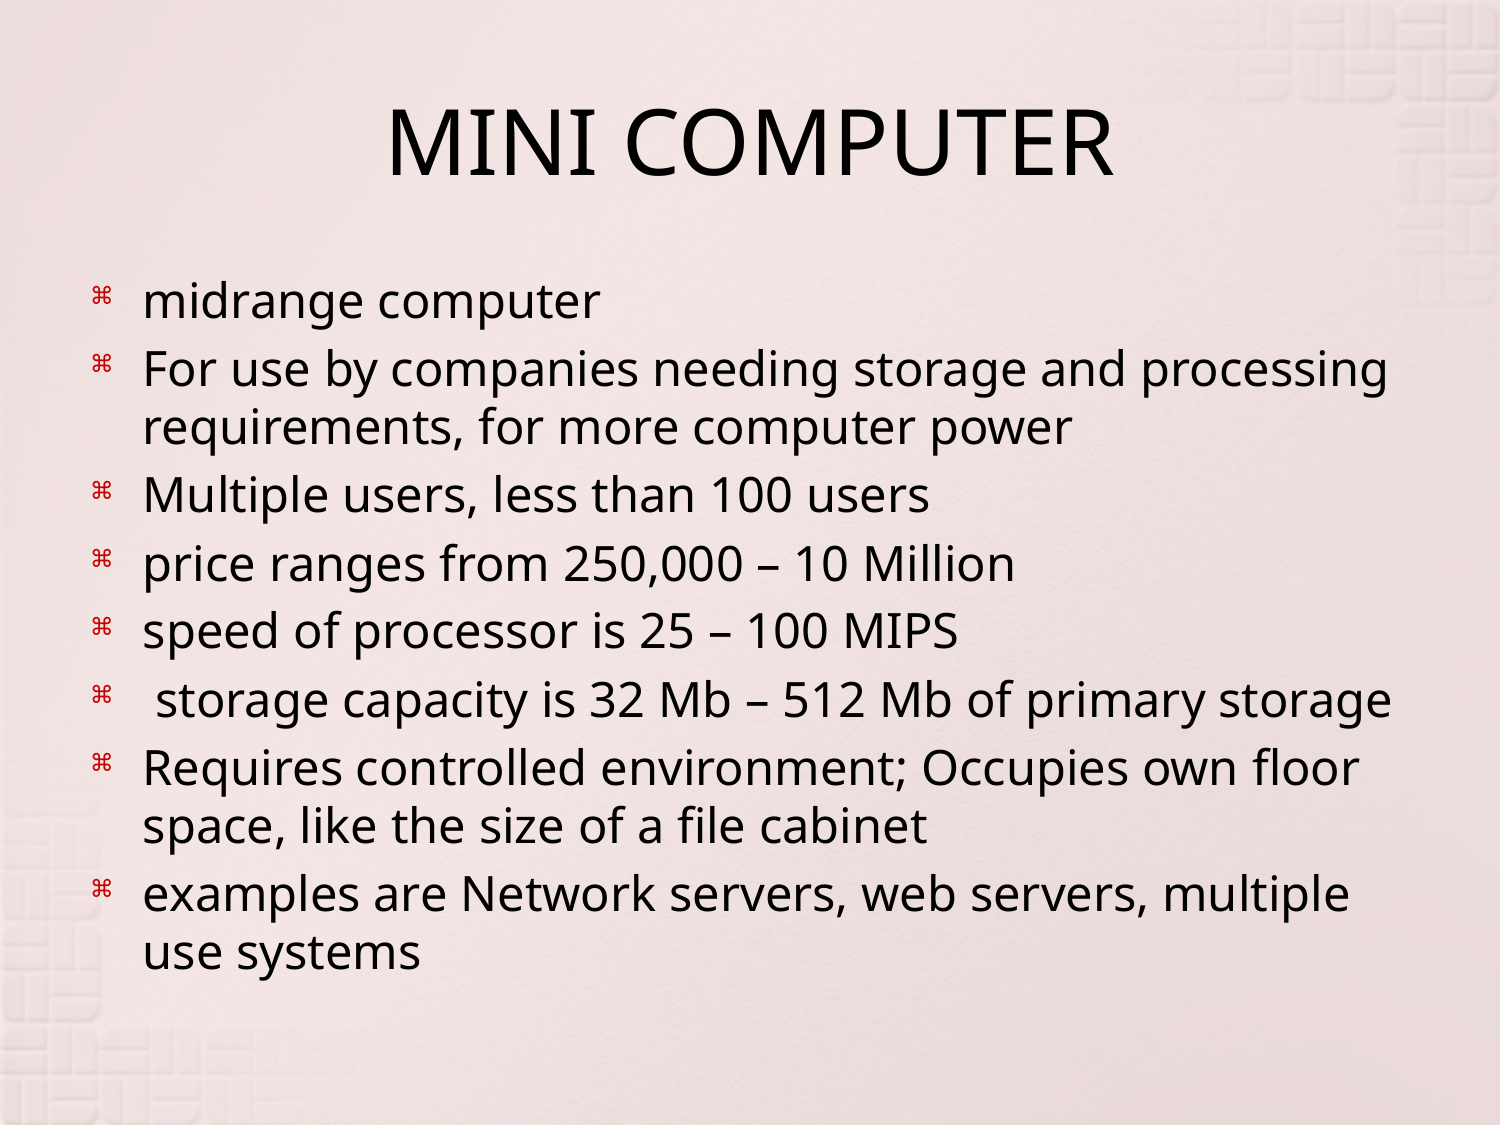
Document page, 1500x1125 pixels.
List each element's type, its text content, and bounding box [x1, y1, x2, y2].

list midrange computer For use by companies needing storage and processing requirements, for more computer power Multiple users, less than 100 users price ranges from 250,000 – 10 Million speed of processor is 25 – 100 MIPS storage capacity is 32 Mb – 512 Mb of primary storage Requires controlled environment; Occupies own floor space, like the size of a file cabinet examples are Network servers, web servers, multiple use systems [75, 262, 1425, 1005]
title MINI COMPUTER [75, 45, 1425, 233]
